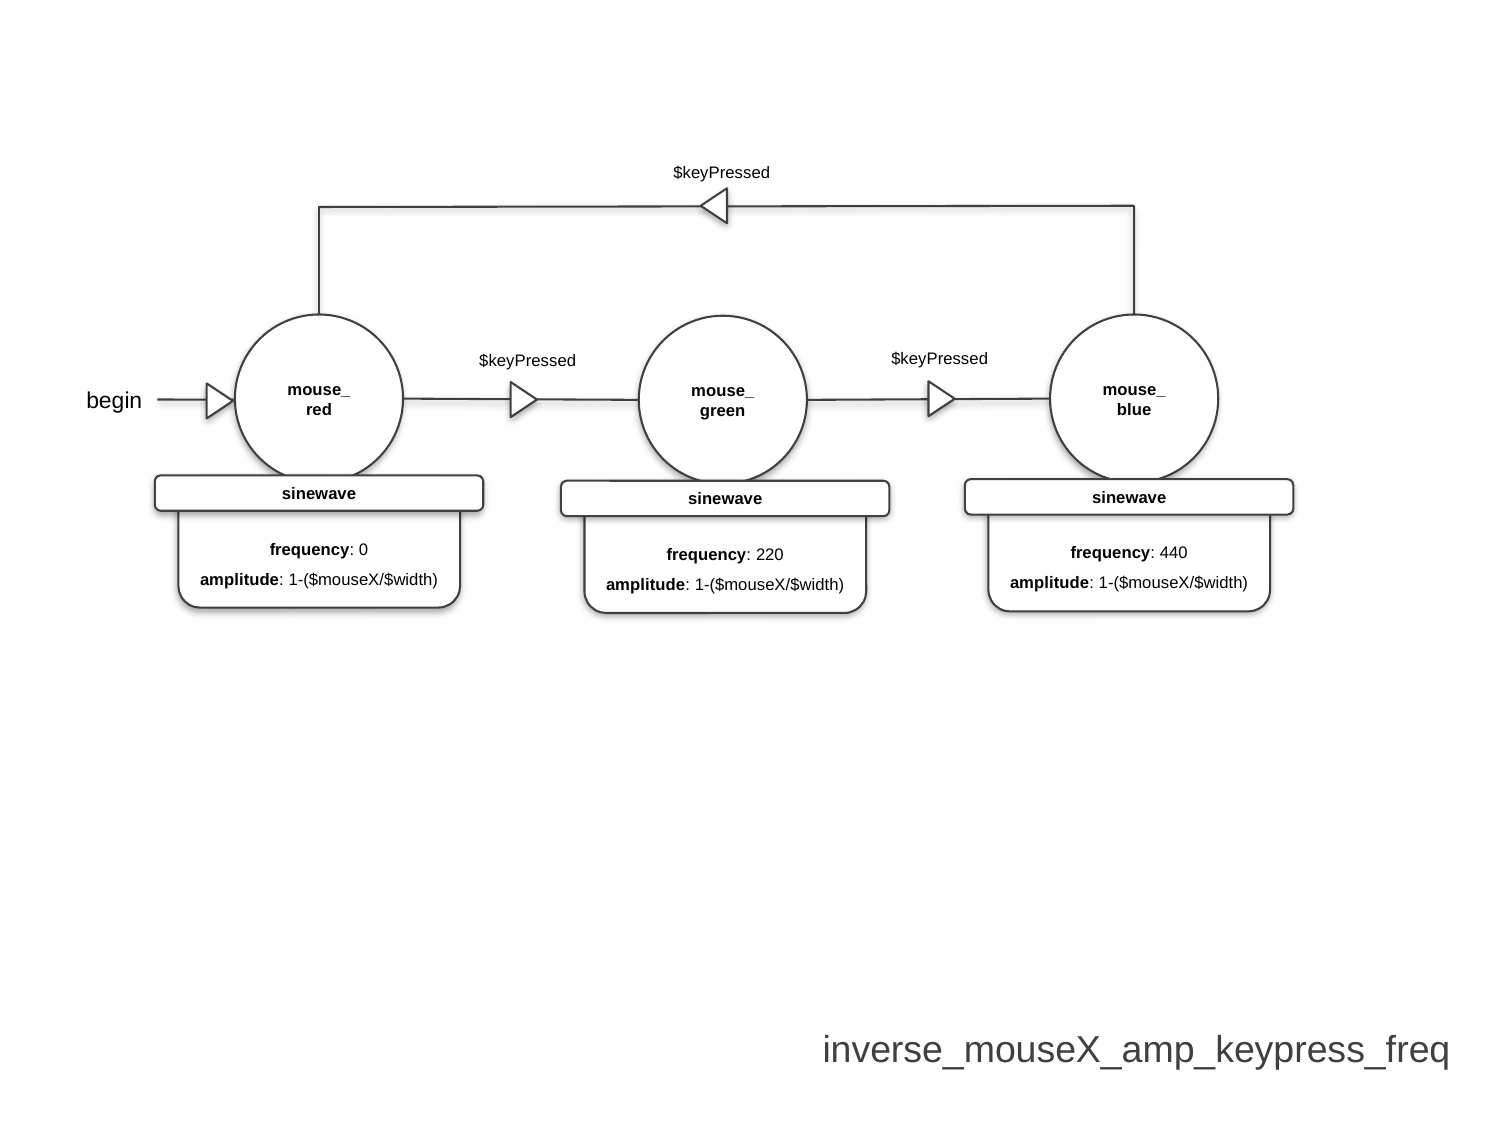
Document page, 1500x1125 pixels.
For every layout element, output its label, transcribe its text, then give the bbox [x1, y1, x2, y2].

text_box [927, 408, 943, 417]
text_box [180, 596, 459, 609]
text_box sinewave [560, 479, 891, 517]
text_box $keyPressed [624, 144, 819, 190]
text_box inverse_mouseX_amp_keypress_freq [457, 995, 1465, 1078]
text_box frequency: 0 amplitude: 1-($mouseX/$width) [167, 521, 471, 596]
text_box mouse_ green [638, 314, 808, 479]
text_box mouse_ red [236, 313, 404, 473]
text_box [586, 602, 865, 614]
text_box frequency: 440 amplitude: 1-($mouseX/$width) [977, 524, 1281, 600]
text_box [701, 190, 728, 204]
text_box $keyPressed [842, 330, 1037, 376]
text_box mouse_ blue [1049, 313, 1220, 477]
text_box [509, 381, 535, 397]
text_box sinewave [964, 478, 1295, 516]
text_box [927, 380, 954, 397]
text_box sinewave [154, 474, 485, 512]
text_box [70, 378, 236, 422]
text_box [990, 600, 1269, 613]
text_box frequency: 220 amplitude: 1-($mouseX/$width) [573, 526, 877, 602]
text_box [509, 408, 526, 418]
text_box $keyPressed [430, 332, 625, 378]
text_box [713, 215, 728, 224]
